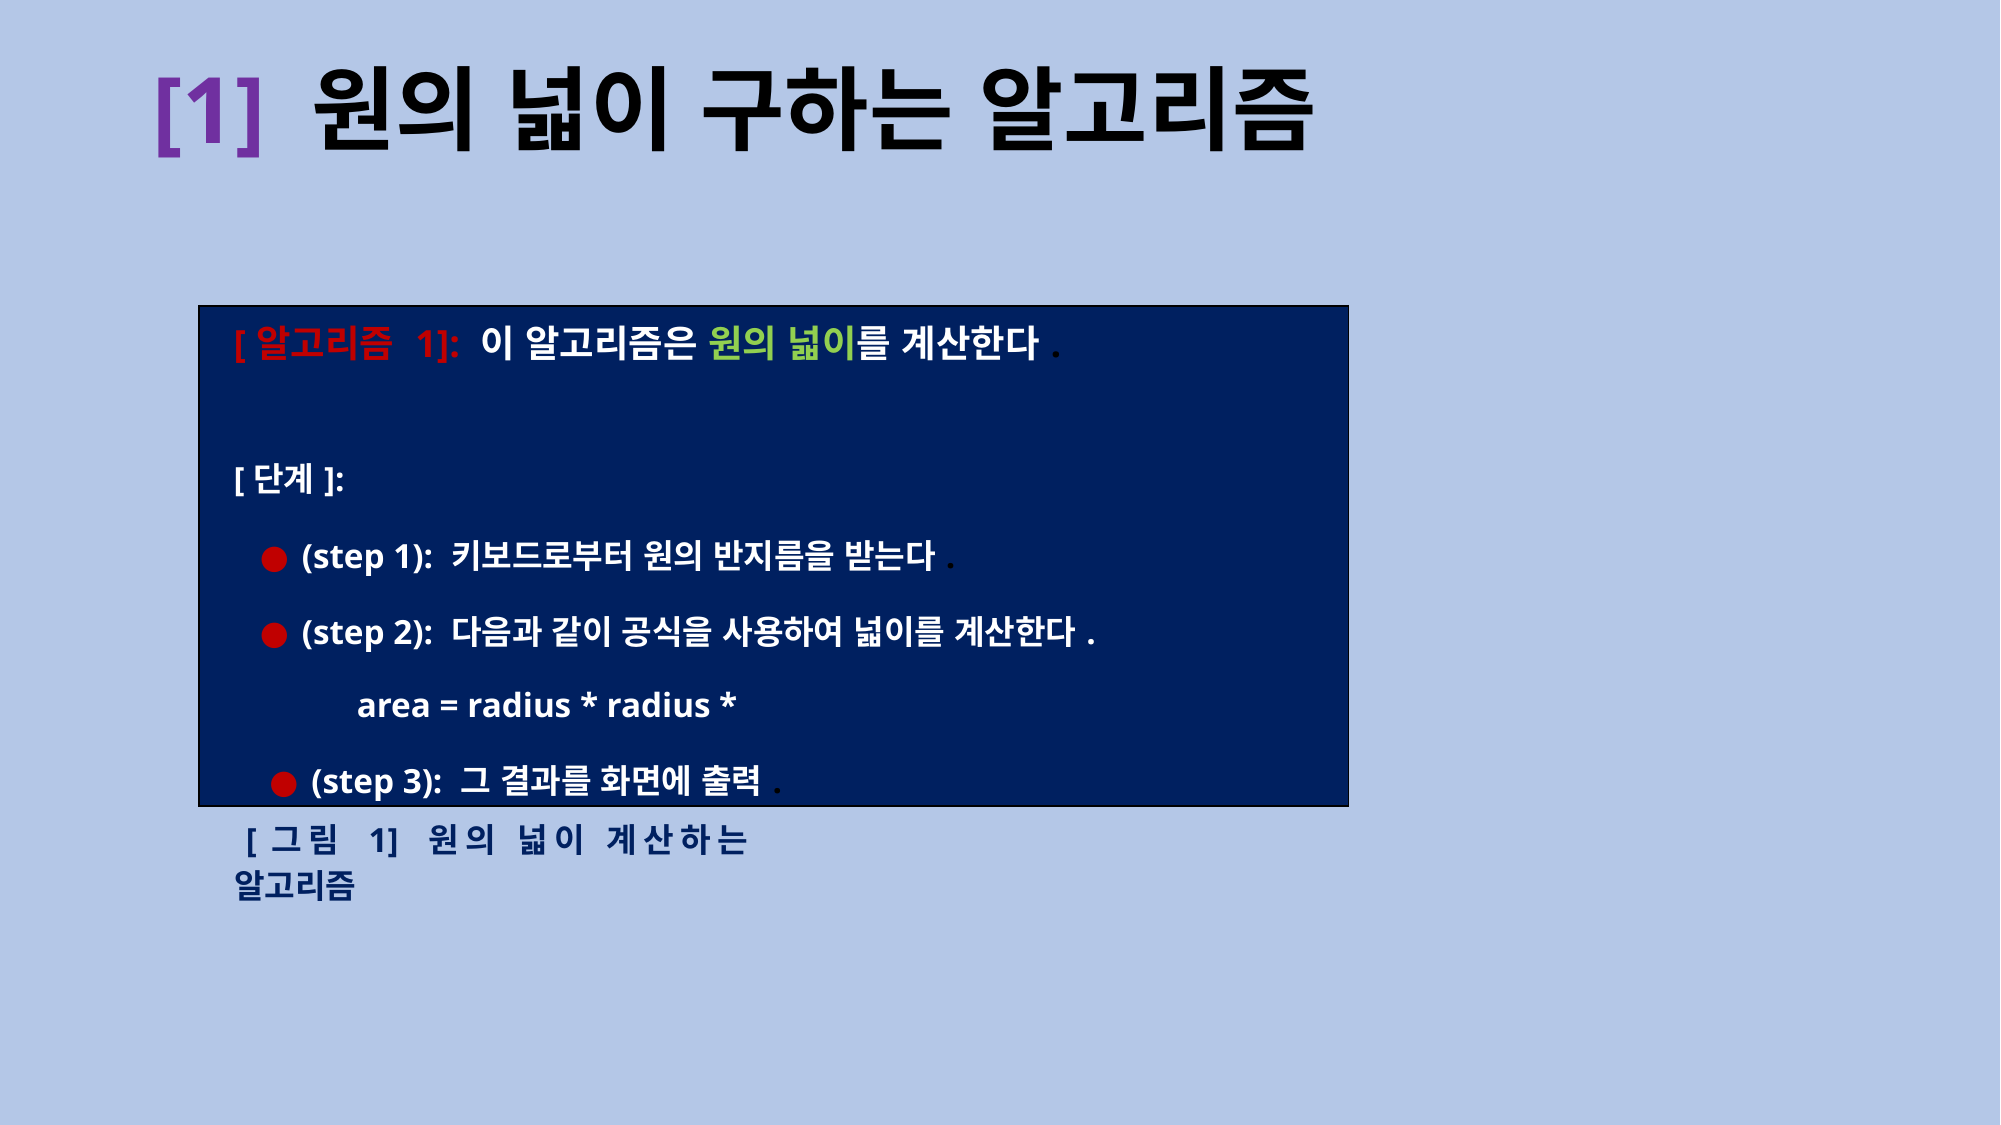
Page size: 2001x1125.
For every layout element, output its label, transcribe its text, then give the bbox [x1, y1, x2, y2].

text_box [그림 1] 원의 넓이 계산하는 알고리즘 [219, 805, 764, 867]
title [1] 원의 넓이 구하는 알고리즘 [137, 59, 1863, 278]
